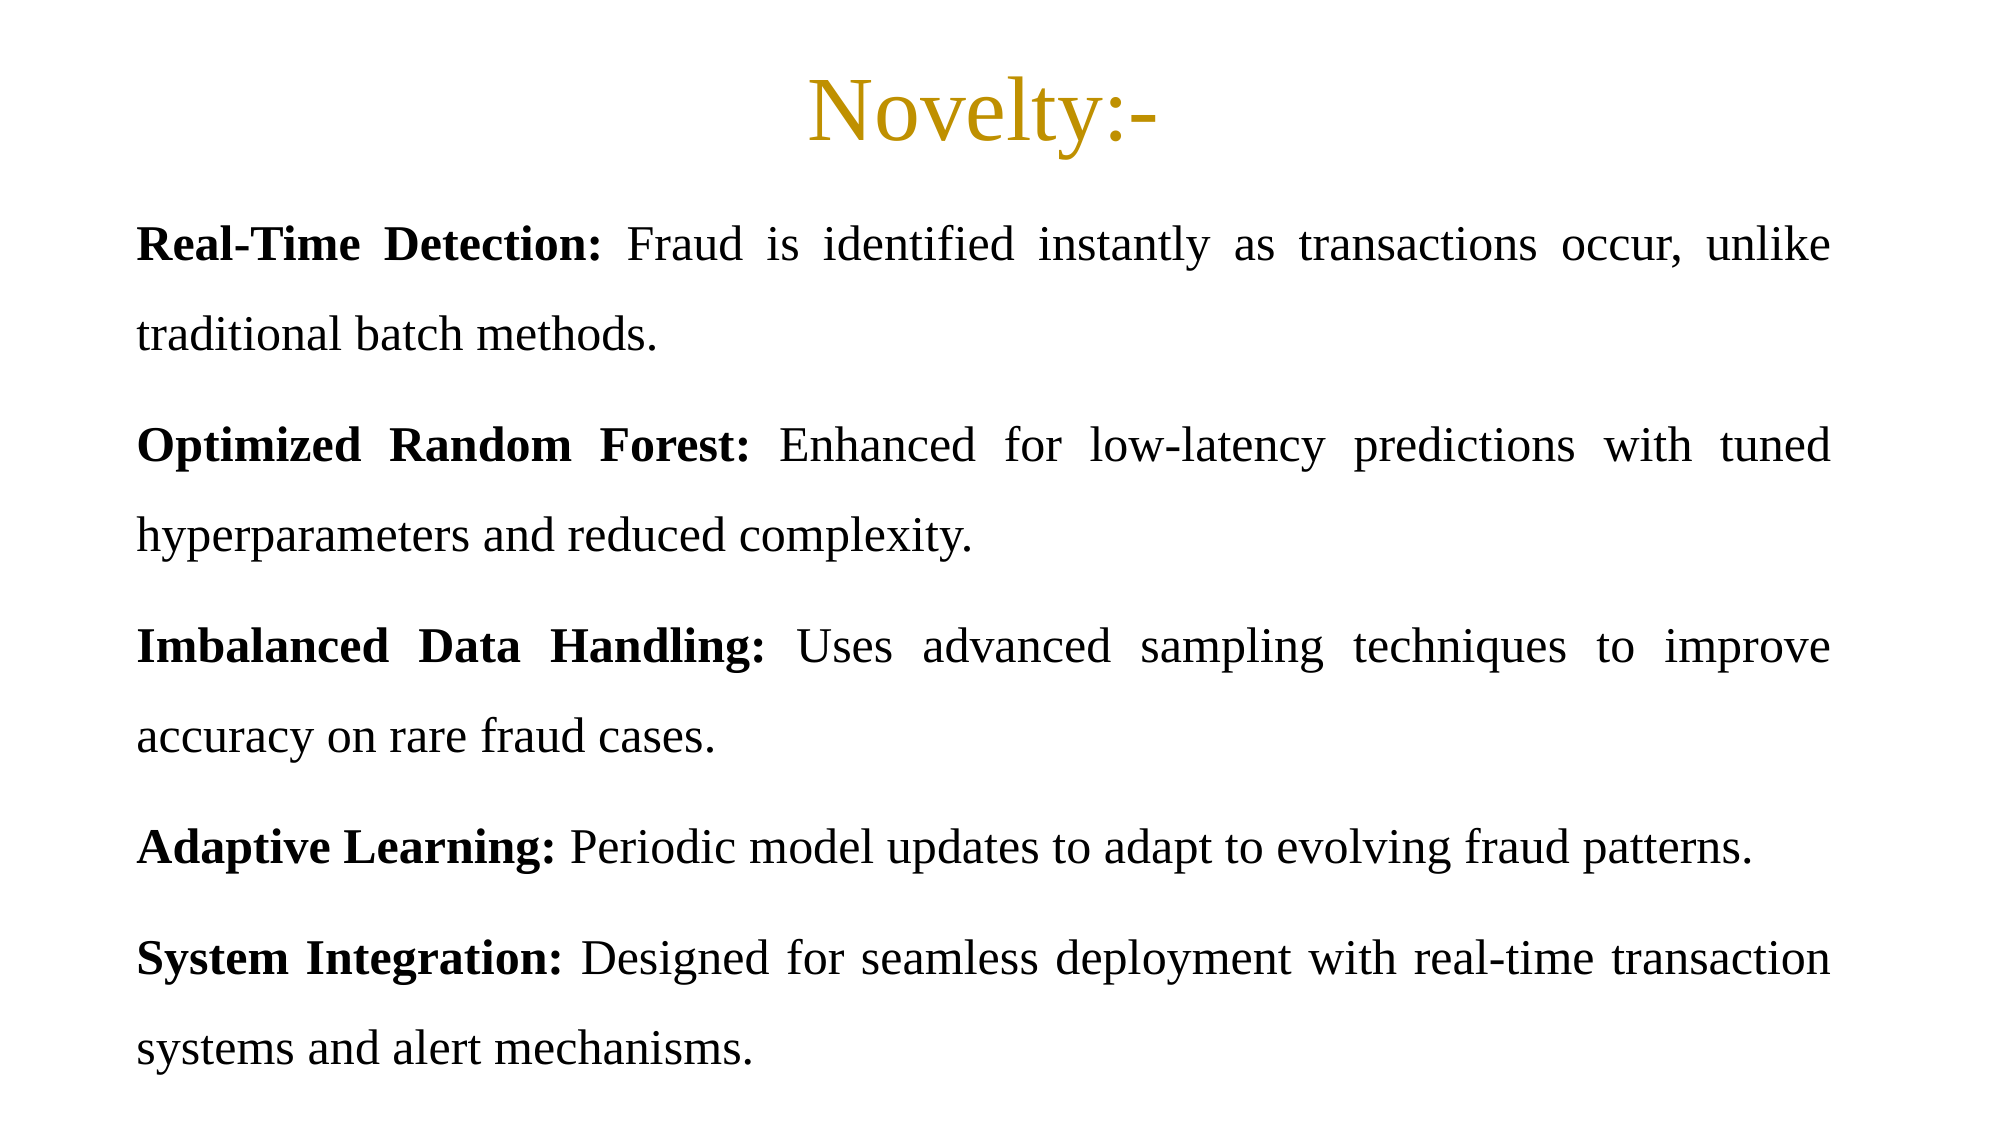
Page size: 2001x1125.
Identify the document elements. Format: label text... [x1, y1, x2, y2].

list Novelty:- Real-Time Detection: Fraud is identified instantly as transactions occur, unlike traditional batch methods. Optimized Random Forest: Enhanced for low-latency predictions with tuned hyperparameters and reduced complexity. Imbalanced Data Handling: Uses advanced sampling techniques to improve accuracy on rare fraud cases. Adaptive Learning: Periodic model updates to adapt to evolving fraud patterns. System Integration: Designed for seamless deployment with real-time transaction systems and alert mechanisms. [121, 53, 1847, 960]
